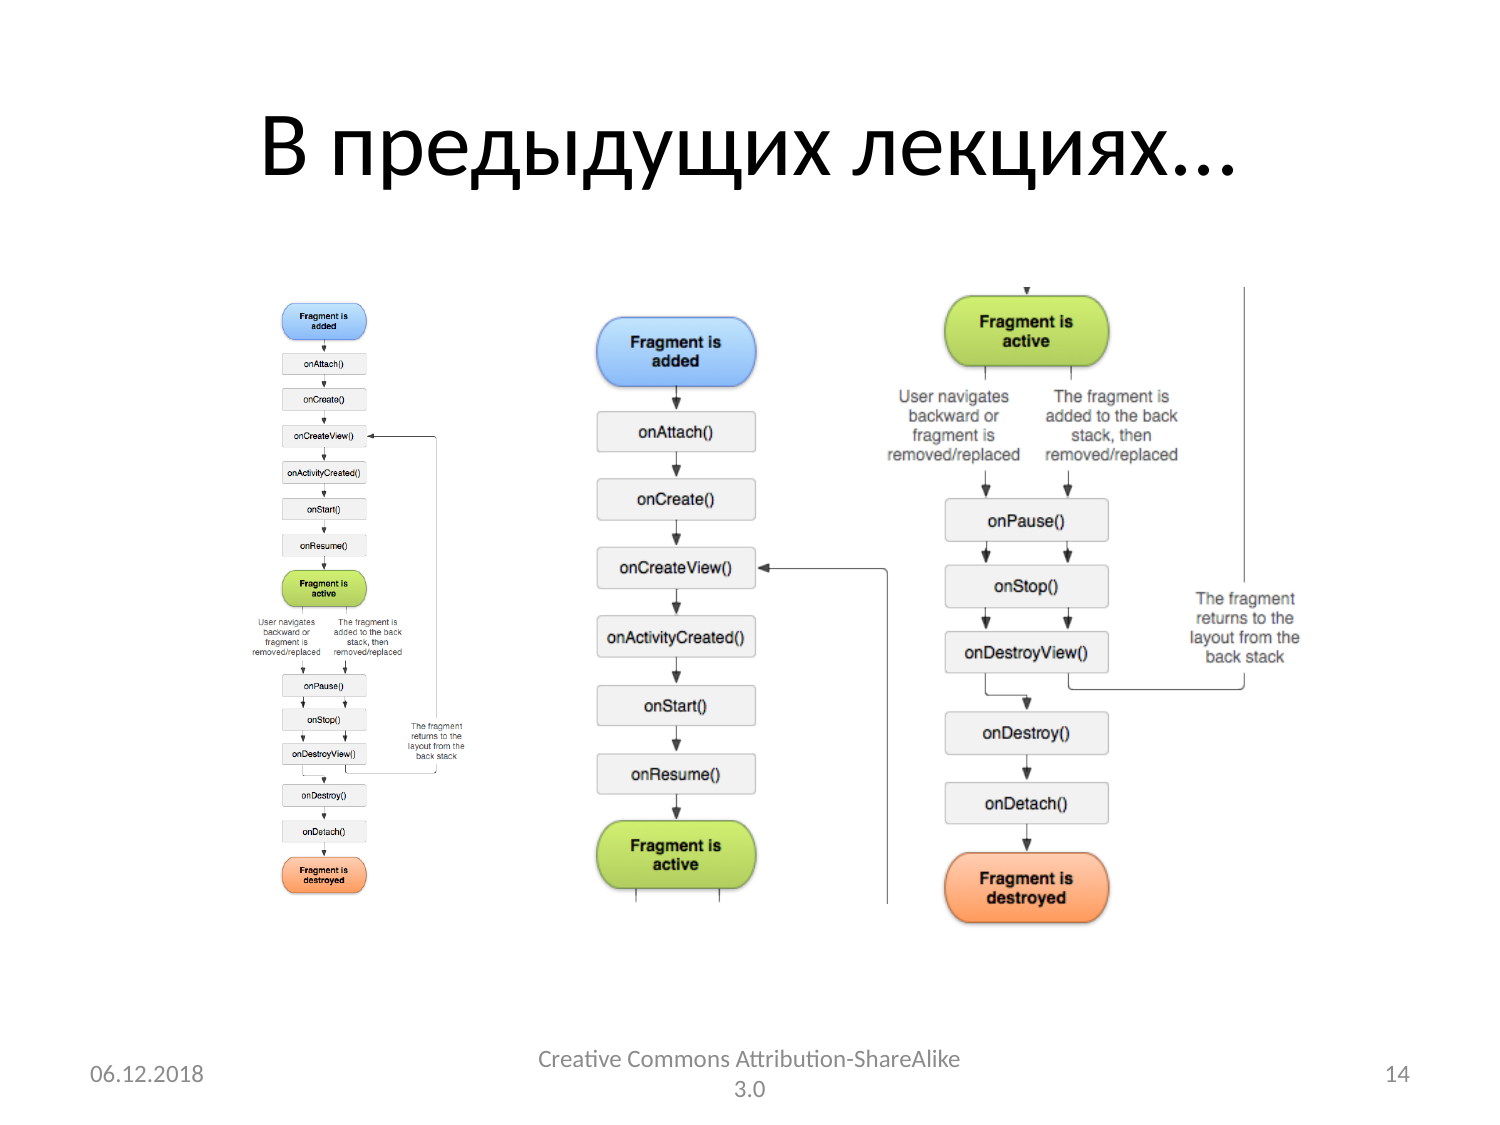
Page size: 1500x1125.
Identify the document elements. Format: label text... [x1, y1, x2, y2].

picture [528, 287, 1313, 937]
slide_number 14 [1074, 1042, 1425, 1103]
footer Creative Commons Attribution-ShareAlike 3.0 [512, 1042, 988, 1103]
title В предыдущих лекциях... [74, 44, 1426, 233]
picture [244, 296, 471, 900]
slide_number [75, 1042, 425, 1103]
